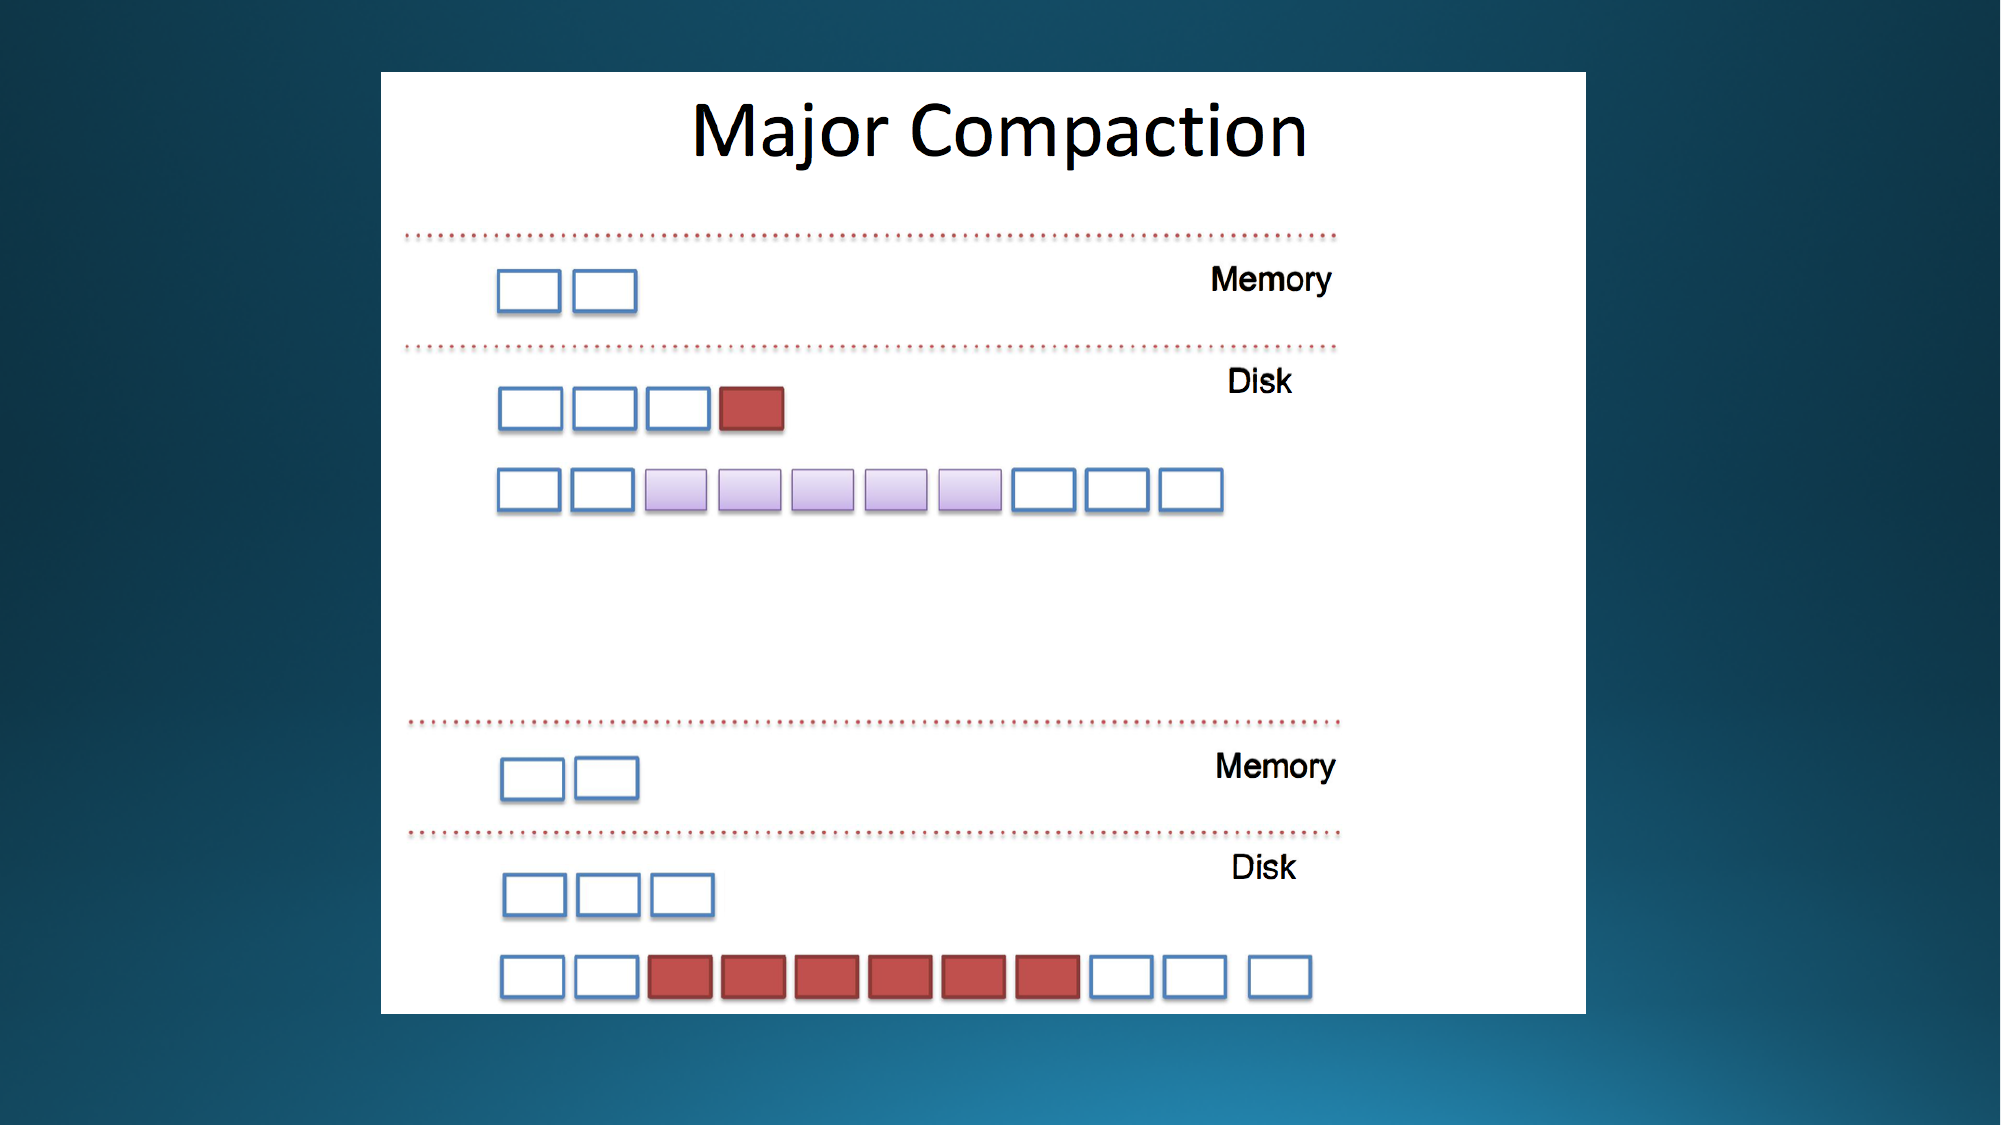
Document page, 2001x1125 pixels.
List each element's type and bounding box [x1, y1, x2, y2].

list [381, 72, 1586, 1014]
picture [0, 0, 2001, 1125]
